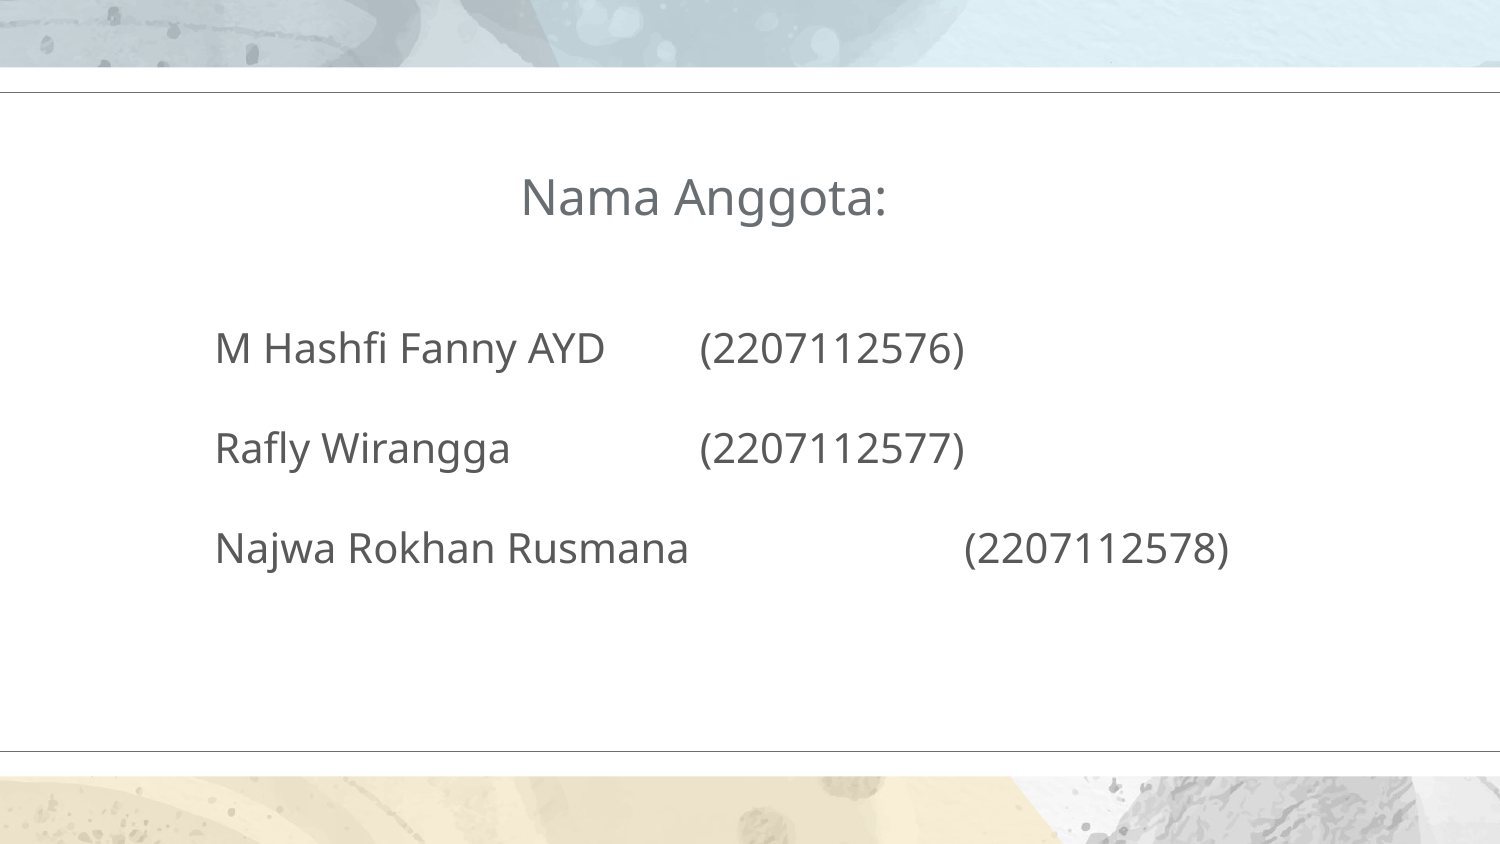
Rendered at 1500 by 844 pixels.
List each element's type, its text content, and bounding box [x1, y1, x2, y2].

text_box [531, 0, 1500, 67]
text_box Nama Anggota: [230, 150, 1179, 237]
picture [1011, 777, 1500, 844]
text_box M Hashfi Fanny AYD (2207112576) Rafly Wirangga (2207112577) Najwa Rokhan Rusmana (2207112578) [199, 314, 1244, 580]
